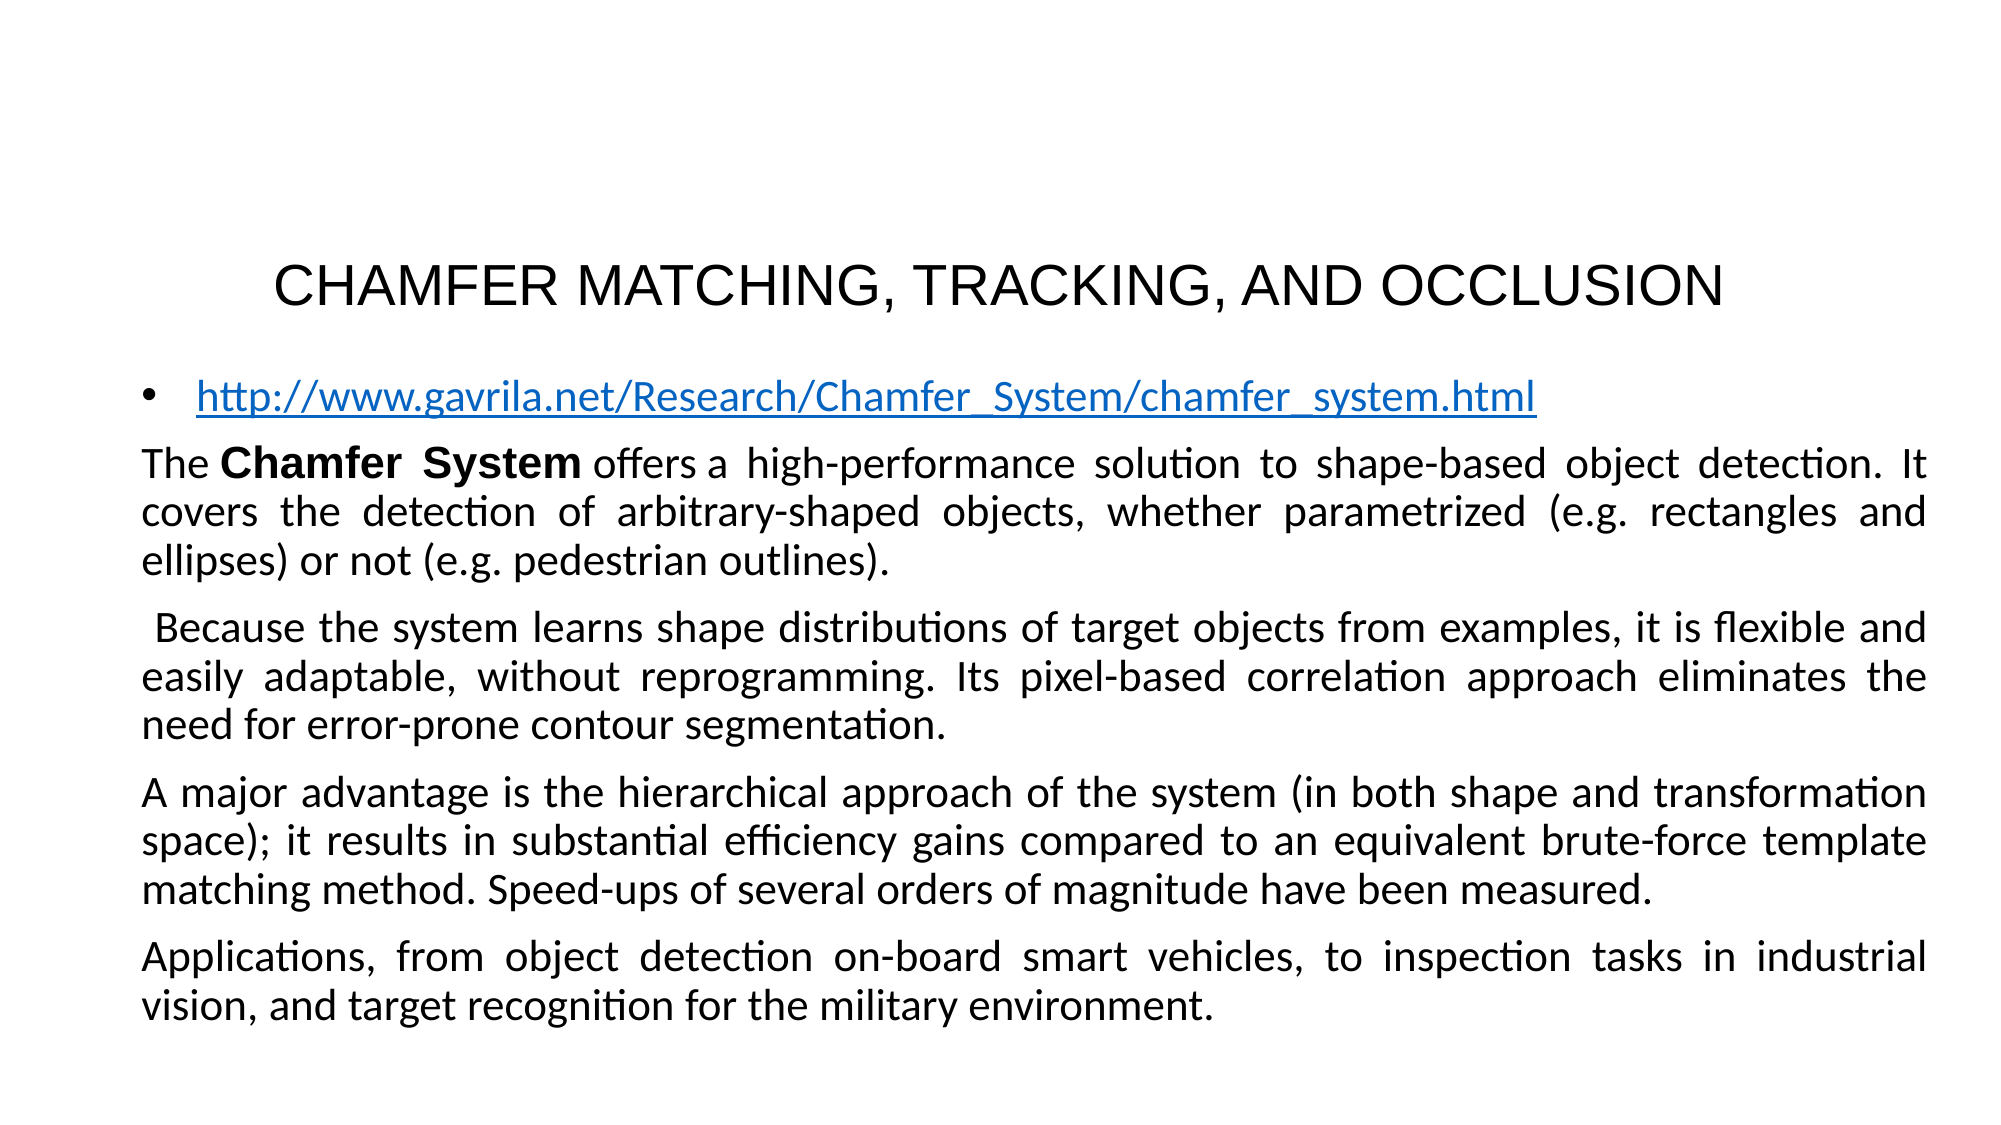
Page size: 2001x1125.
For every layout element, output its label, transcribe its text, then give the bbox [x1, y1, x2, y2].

title CHAMFER MATCHING, TRACKING, AND OCCLUSION [249, 184, 1750, 325]
subtitle http://www.gavrila.net/Research/Chamfer_System/chamfer_system.html The Chamfer System offers a high-performance solution to shape-based object detection. It covers the detection of arbitrary-shaped objects, whether parametrized (e.g. rectangles and ellipses) or not (e.g. pedestrian outlines). Because the system learns shape distributions of target objects from examples, it is flexible and easily adaptable, without reprogramming. Its pixel-based correlation approach eliminates the need for error-prone contour segmentation. A major advantage is the hierarchical approach of the system (in both shape and transformation space); it results in substantial efficiency gains compared to an equivalent brute-force template matching method. Speed-ups of several orders of magnitude have been measured. Applications, from object detection on-board smart vehicles, to inspection tasks in industrial vision, and target recognition for the military environment. [126, 359, 1943, 1072]
